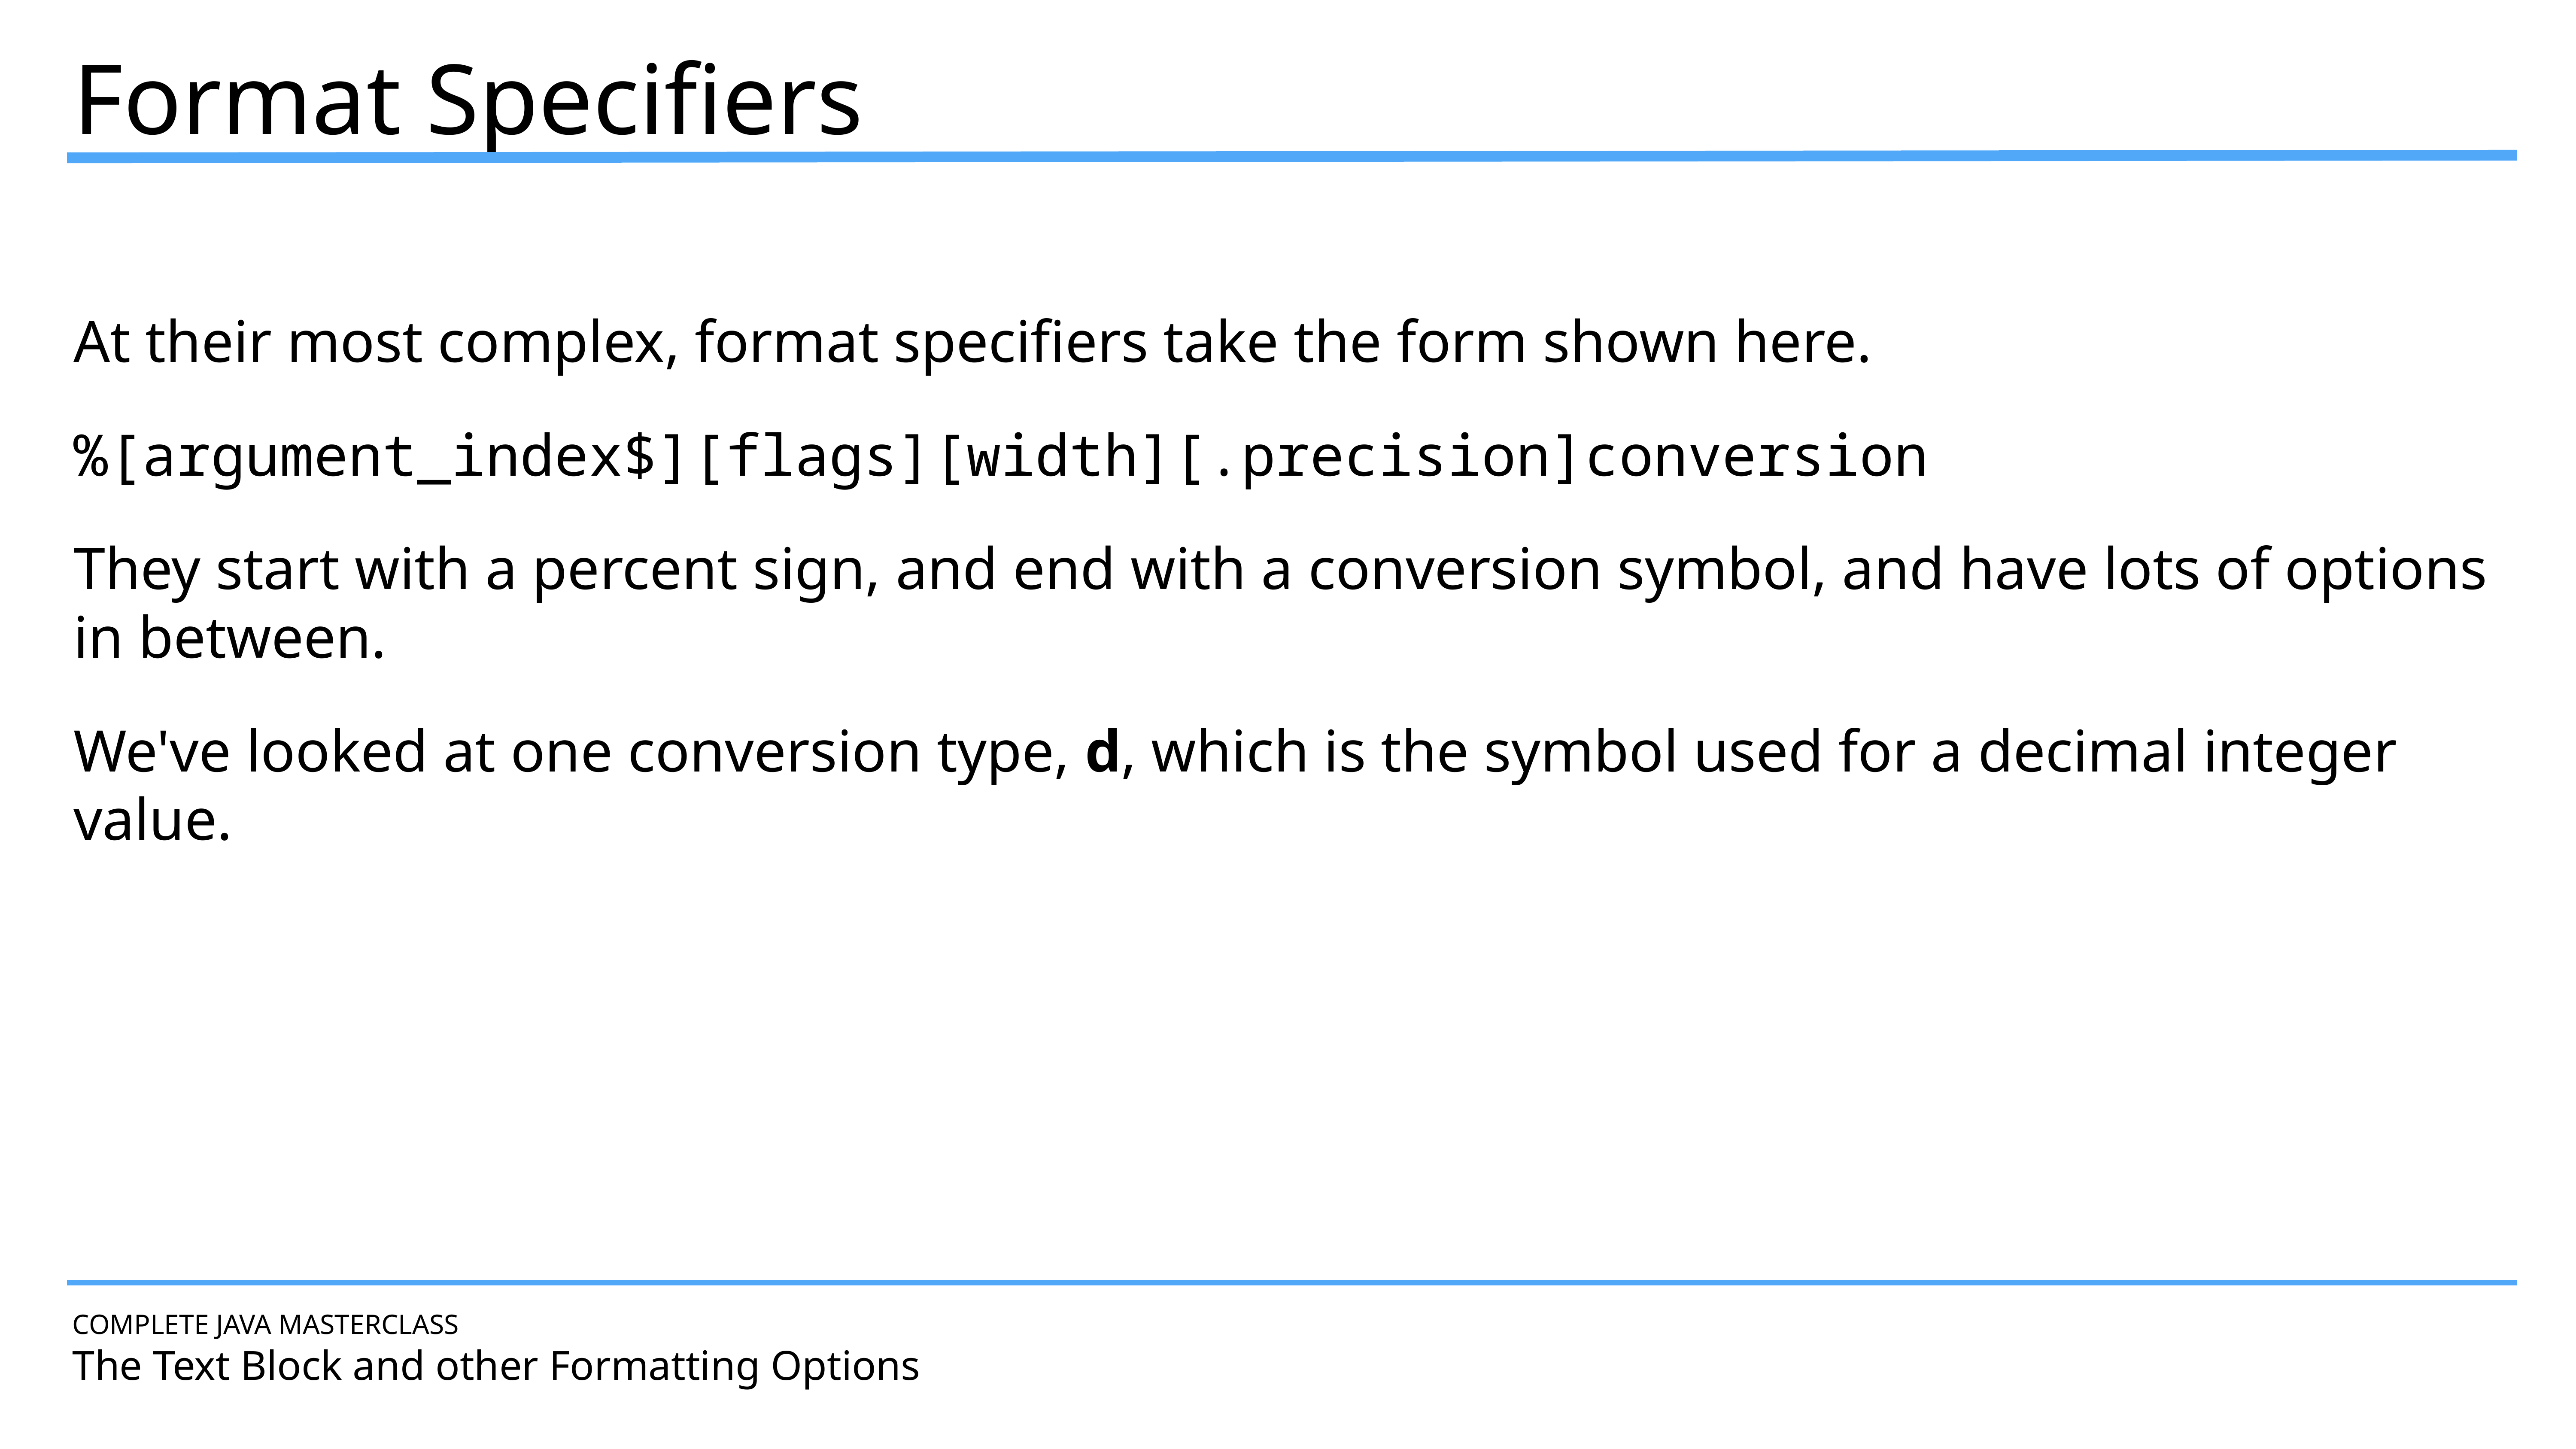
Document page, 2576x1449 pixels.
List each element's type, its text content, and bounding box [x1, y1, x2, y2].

text_box COMPLETE JAVA MASTERCLASS The Text Block and other Formatting Options [67, 1302, 1195, 1394]
text_box Format Specifiers [68, 32, 869, 159]
text_box At their most complex, format specifiers take the form shown here. %[argument_index$][flags][width][.precision]conversion They start with a percent sign, and end with a conversion symbol, and have lots of options in between. We've looked at one conversion type, d, which is the symbol used for a decimal integer value. [67, 301, 2517, 1139]
